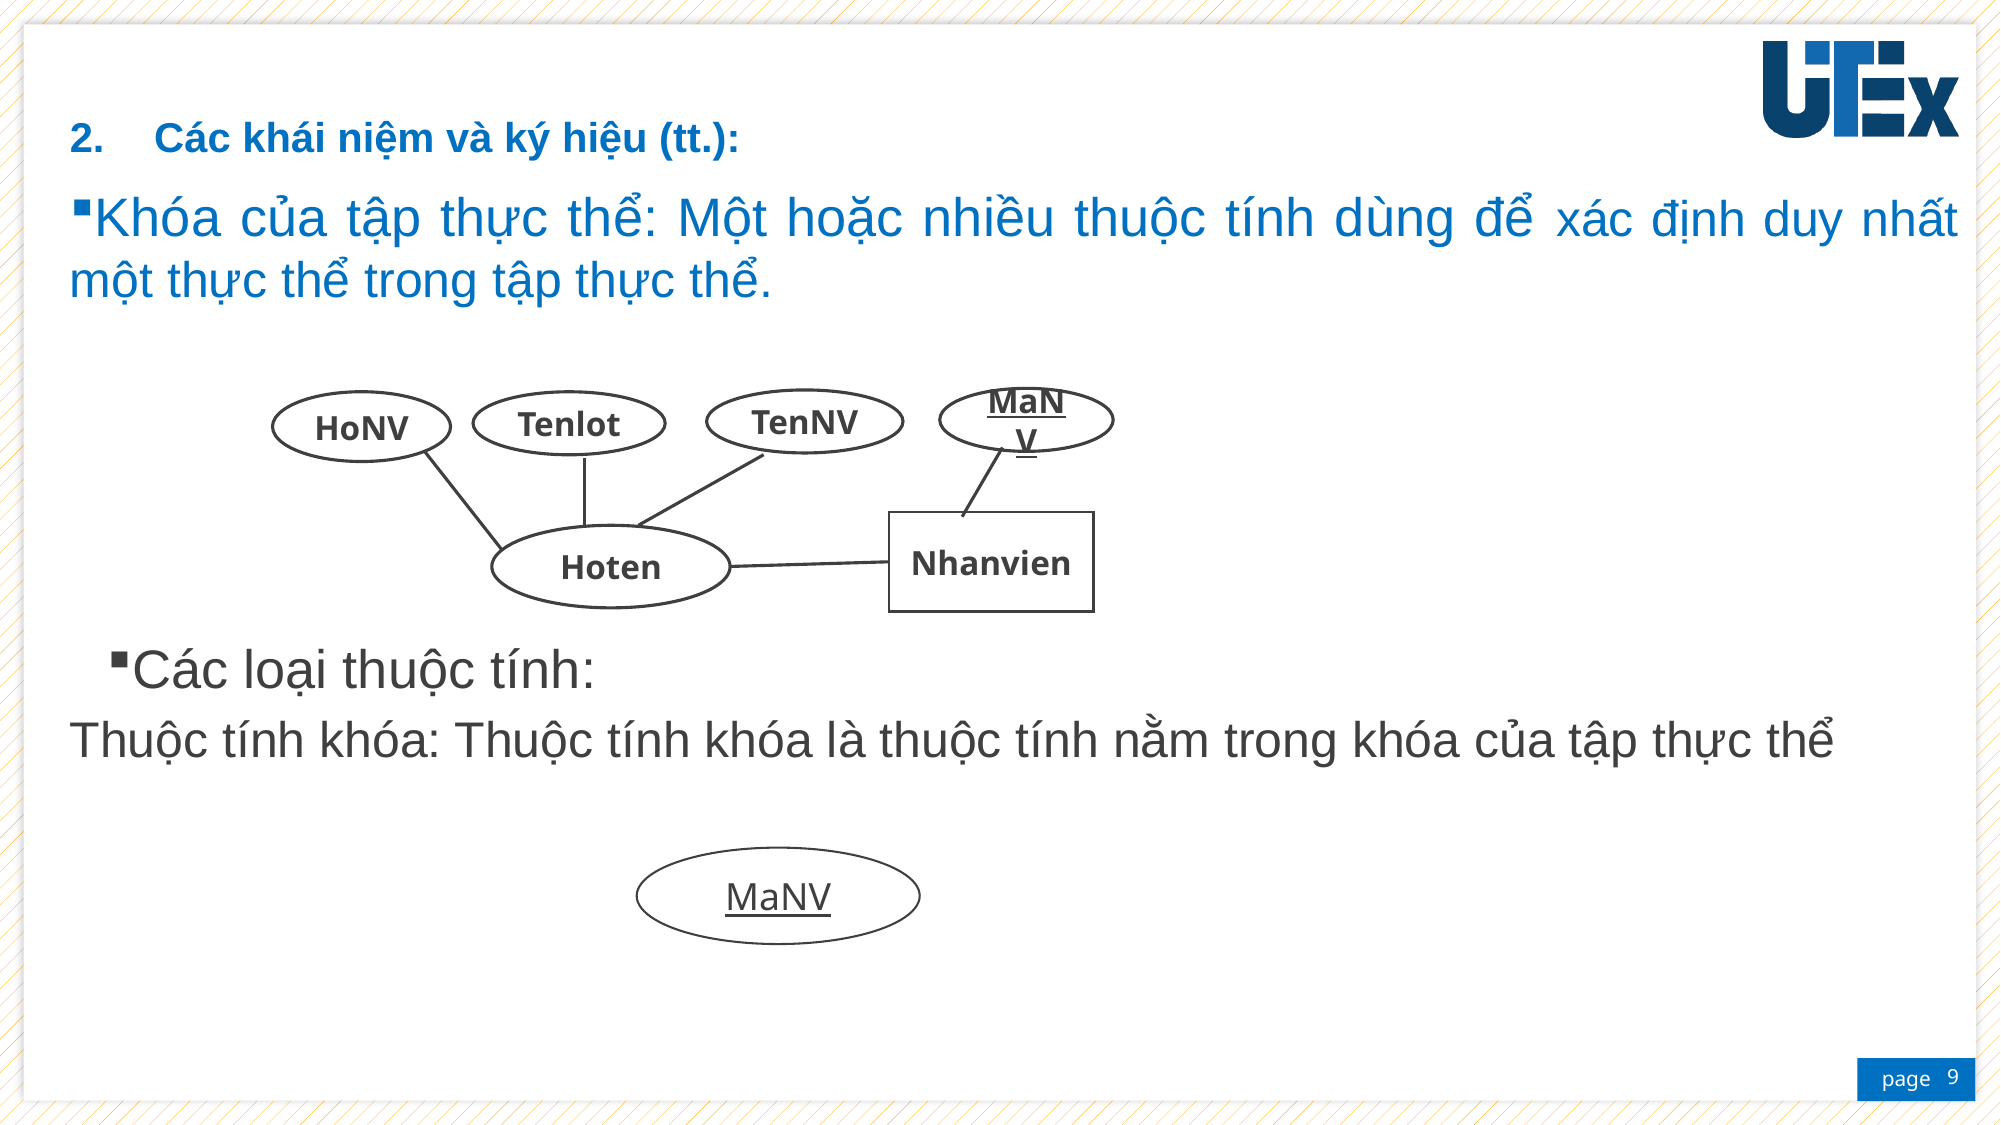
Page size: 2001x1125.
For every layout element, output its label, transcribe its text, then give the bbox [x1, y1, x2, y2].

text_box MaNV [635, 846, 921, 946]
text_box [272, 388, 1114, 612]
list Các khái niệm và ký hiệu (tt.): Khóa của tập thực thể: Một hoặc nhiều thuộc tính dùng để xác định duy nhất một thực thể trong tập thực thể. Các loại thuộc tính: Thuộc tính khóa: Thuộc tính khóa là thuộc tính nằm trong khóa của tập thực thể [54, 38, 1974, 1101]
